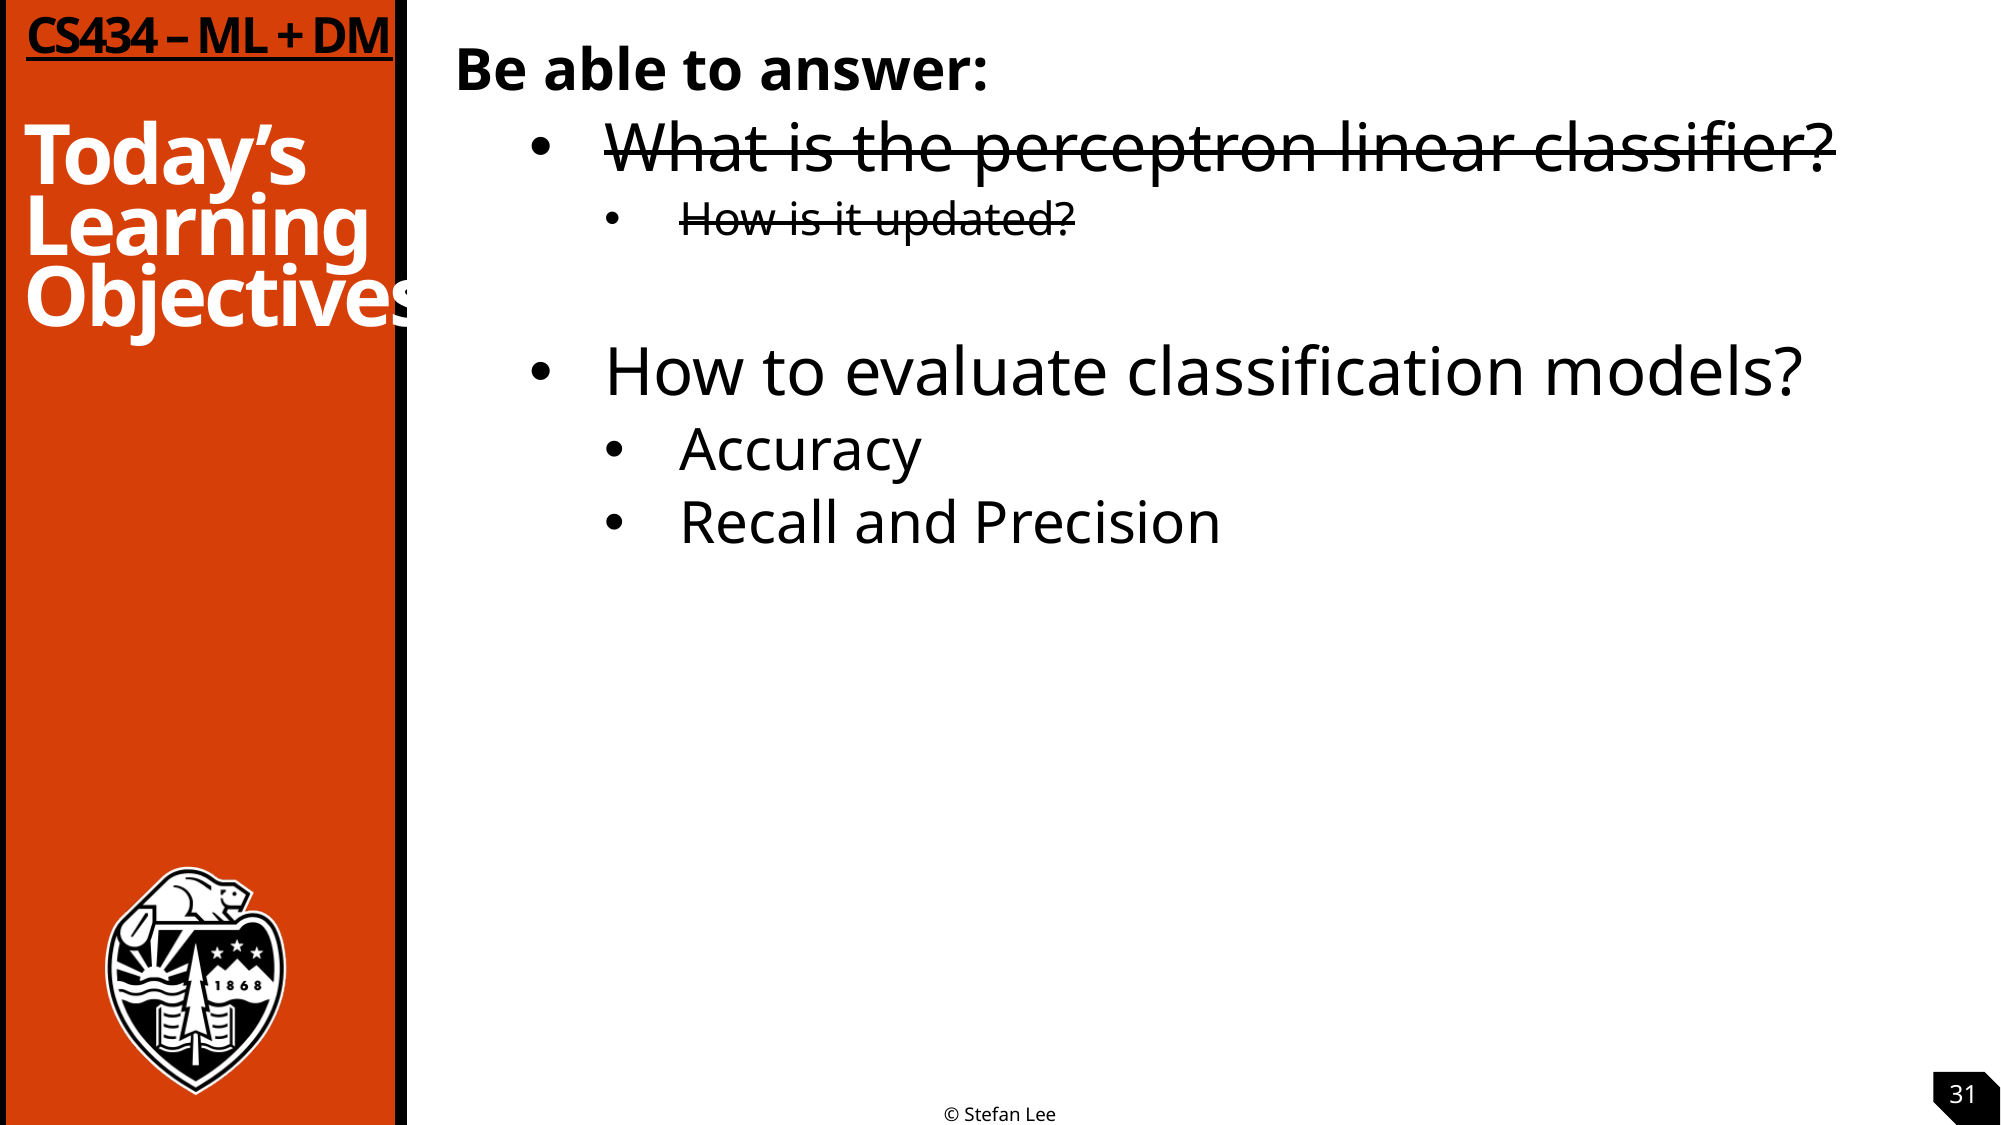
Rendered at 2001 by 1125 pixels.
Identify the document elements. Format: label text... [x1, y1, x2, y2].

slide_number 31 [1933, 1071, 1994, 1119]
list Be able to answer: What is the perceptron linear classifier? How is it updated? How to evaluate classification models? Accuracy Recall and Precision [439, 32, 1964, 1011]
picture [104, 865, 296, 1101]
